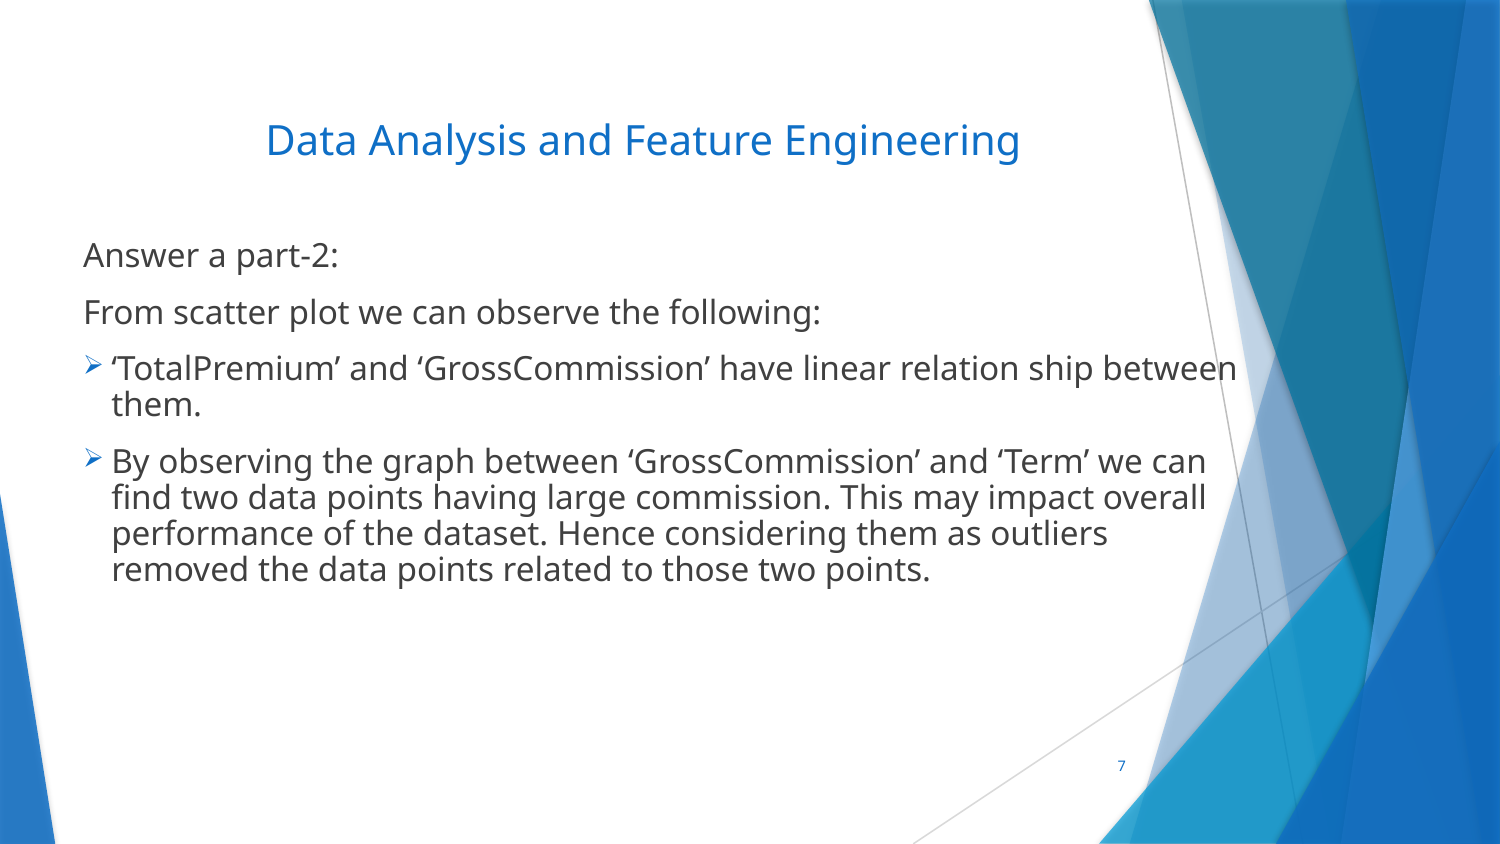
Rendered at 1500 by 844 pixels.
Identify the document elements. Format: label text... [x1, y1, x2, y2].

text_box Answer a part-2: From scatter plot we can observe the following: ‘TotalPremium’ and ‘GrossCommission’ have linear relation ship between them. By observing the graph between ‘GrossCommission’ and ‘Term’ we can find two data points having large commission. This may impact overall performance of the dataset. Hence considering them as outliers removed the data points related to those two points. [68, 231, 1264, 703]
title Data Analysis and Feature Engineering [250, 58, 1092, 222]
slide_number 7 [1056, 743, 1141, 789]
